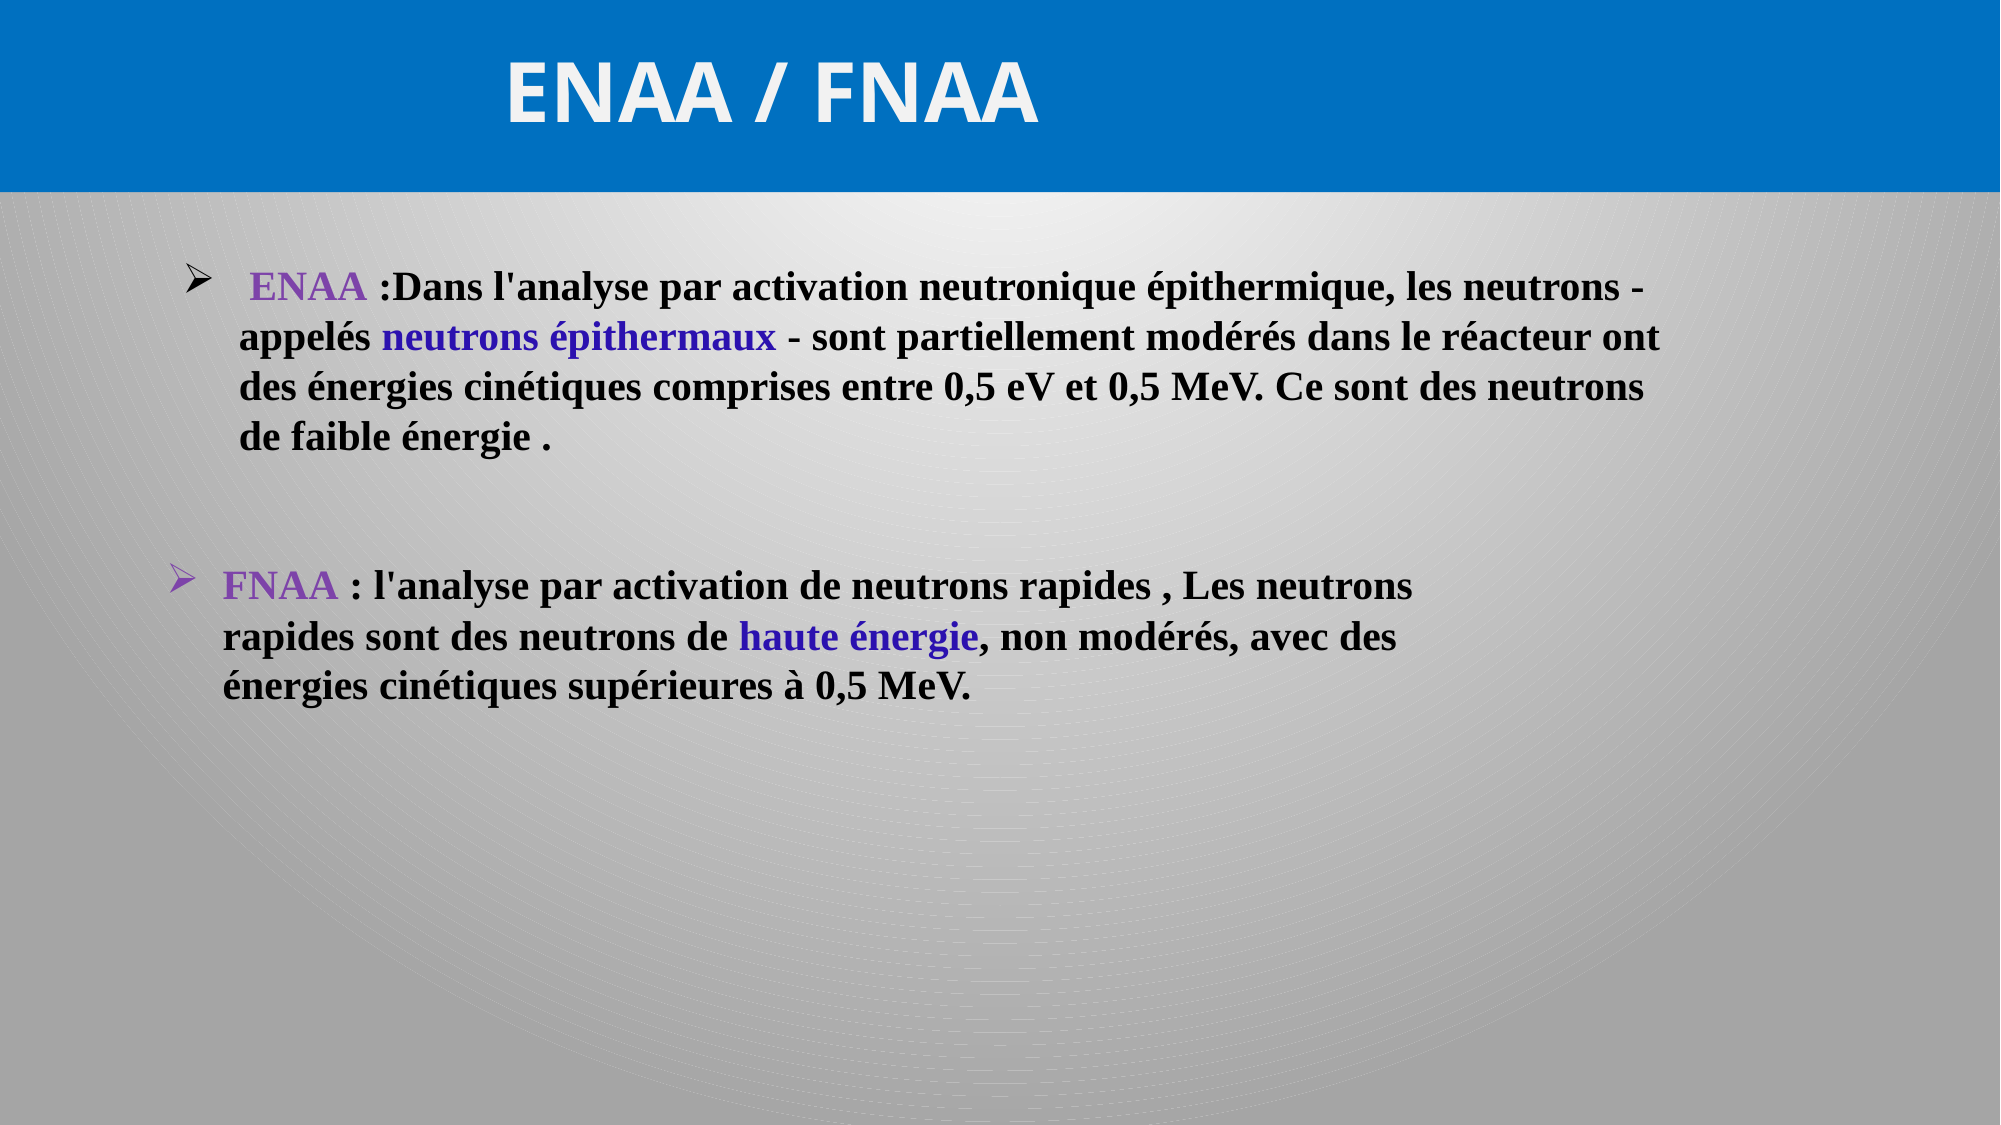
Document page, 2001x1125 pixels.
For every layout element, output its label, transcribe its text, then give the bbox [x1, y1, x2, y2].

text_box ENAA / FNAA [489, 31, 1349, 147]
text_box ENAA :Dans l'analyse par activation neutronique épithermique, les neutrons - appelés neutrons épithermaux - sont partiellement modérés dans le réacteur ont des énergies cinétiques comprises entre 0,5 eV et 0,5 MeV. Ce sont des neutrons de faible énergie . [167, 251, 1685, 466]
text_box [0, 0, 2000, 193]
text_box FNAA : l'analyse par activation de neutrons rapides , Les neutrons rapides sont des neutrons de haute énergie, non modérés, avec des énergies cinétiques supérieures à 0,5 MeV. [151, 550, 1530, 761]
